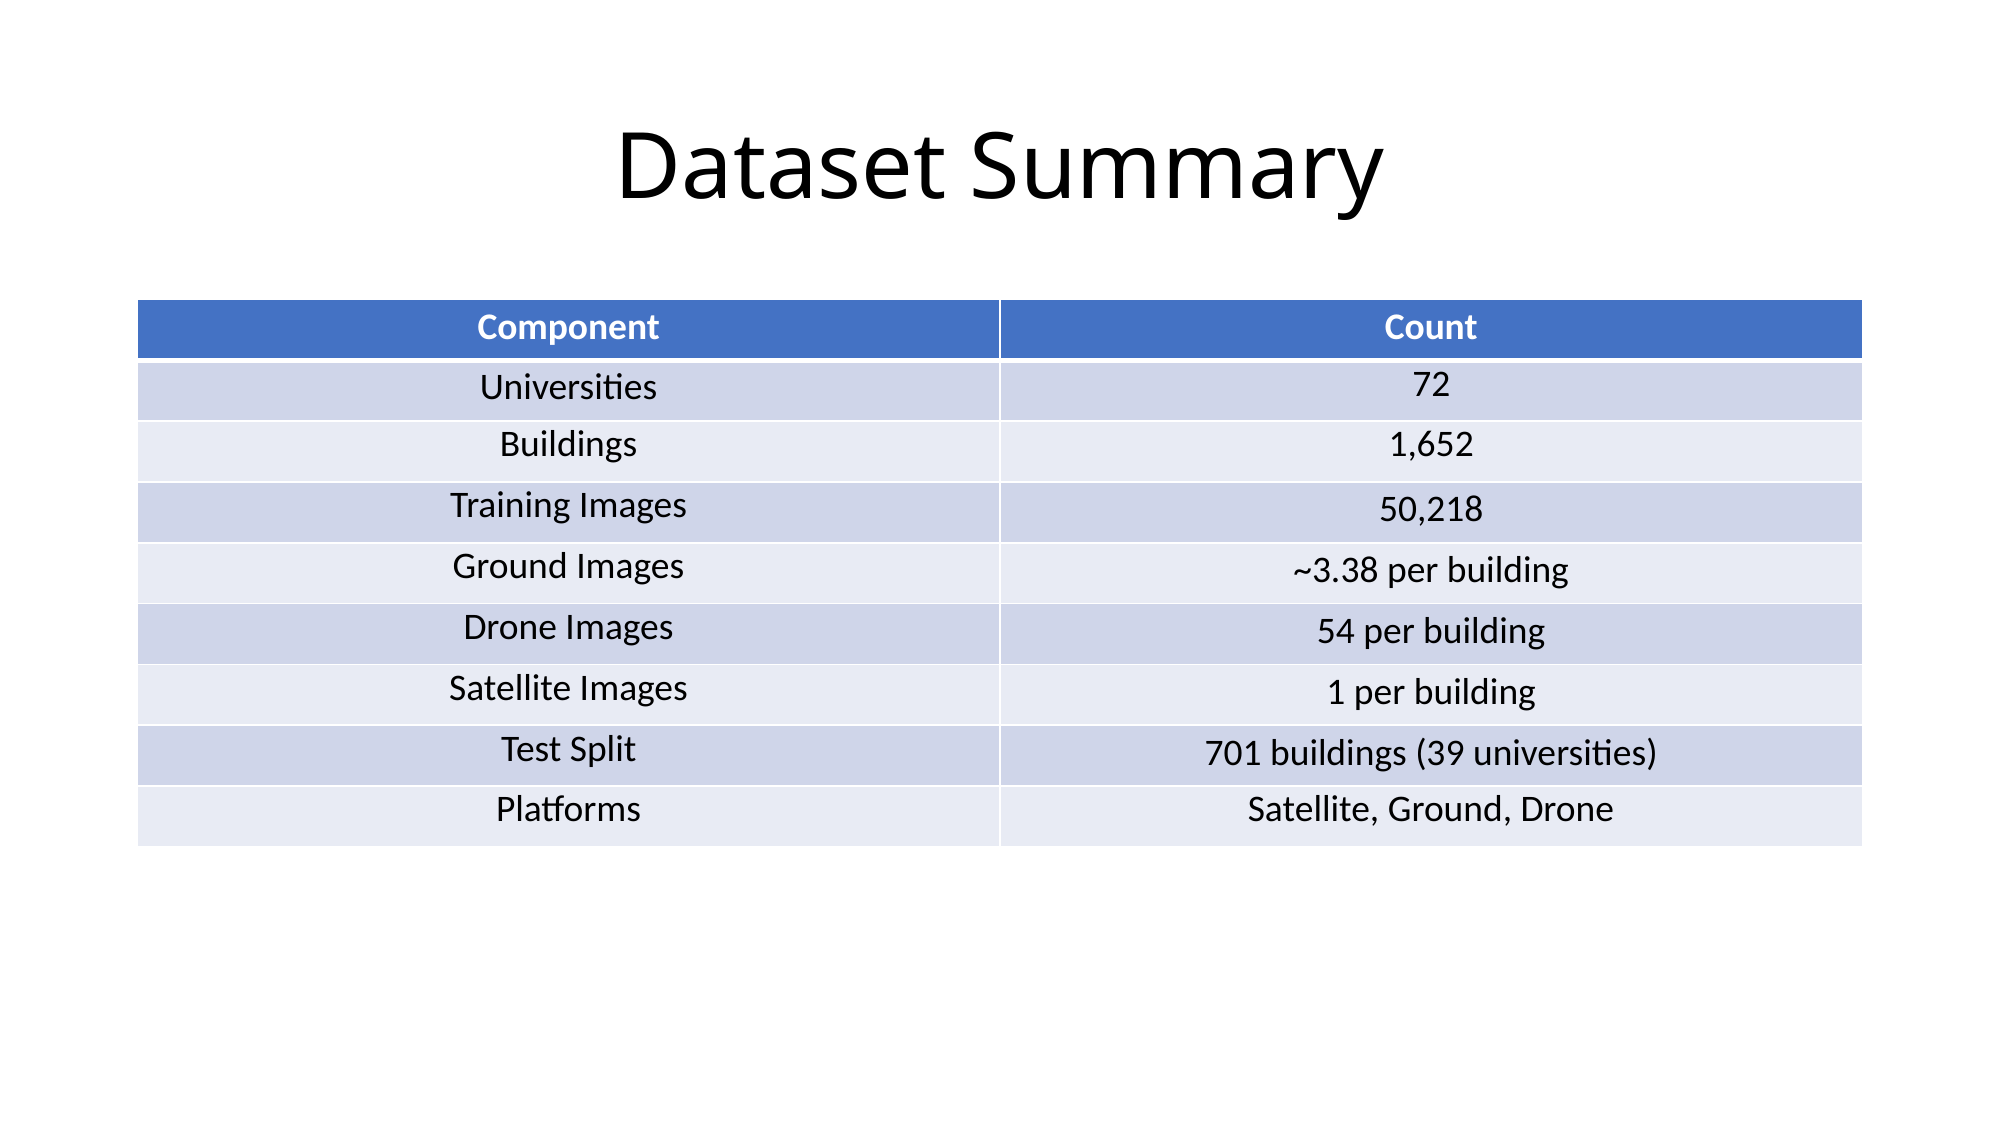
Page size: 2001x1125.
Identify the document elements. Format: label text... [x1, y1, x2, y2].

table_cell Satellite, Ground, Drone [1001, 787, 1862, 846]
table_cell 50,218 [1001, 483, 1862, 542]
table_cell Satellite Images [138, 665, 999, 724]
title Dataset Summary [137, 59, 1863, 278]
table_cell 72 [1001, 363, 1862, 420]
table_cell Ground Images [138, 544, 999, 603]
table_cell Training Images [138, 483, 999, 542]
table_cell ~3.38 per building [1001, 544, 1862, 603]
table_cell Test Split [138, 726, 999, 785]
table_cell 1,652 [1001, 422, 1862, 481]
table_cell Platforms [138, 787, 999, 846]
table_cell 1 per building [1001, 665, 1862, 724]
table_cell Drone Images [138, 604, 999, 664]
table_cell Buildings [138, 422, 999, 481]
table_cell 701 buildings (39 universities) [1001, 726, 1862, 785]
table_cell 54 per building [1001, 604, 1862, 664]
table_header Component [138, 300, 999, 358]
table_cell Universities [138, 363, 999, 420]
table_header Count [1001, 300, 1862, 358]
